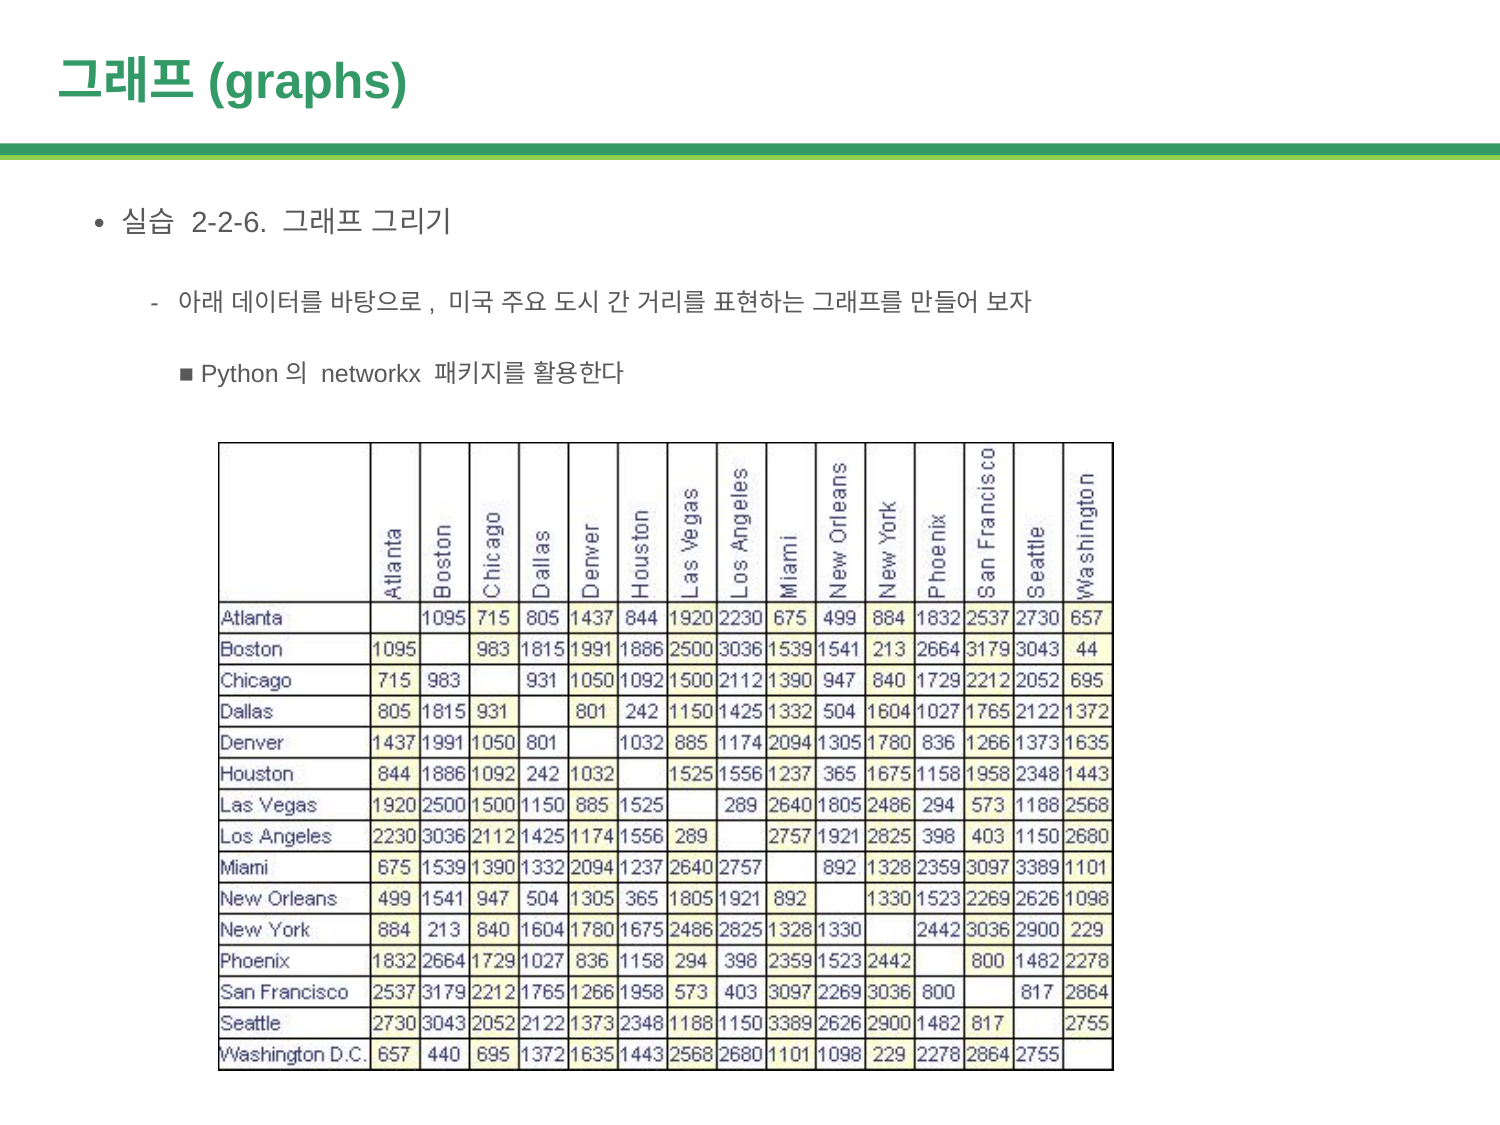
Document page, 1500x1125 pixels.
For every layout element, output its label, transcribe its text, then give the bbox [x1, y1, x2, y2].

text_box [0, 157, 1500, 162]
picture [218, 442, 1114, 1071]
text_box 그래프(graphs) [43, 41, 423, 116]
text_box ∙ 실습 2-2-6. 그래프 그리기 [75, 196, 1412, 246]
text_box [0, 141, 1500, 157]
text_box ■ Python의 networkx 패키지를 활용한다 [163, 349, 1459, 395]
text_box - 아래 데이터를 바탕으로, 미국 주요 도시 간 거리를 표현하는 그래프를 만들어 보자 [135, 278, 1472, 324]
